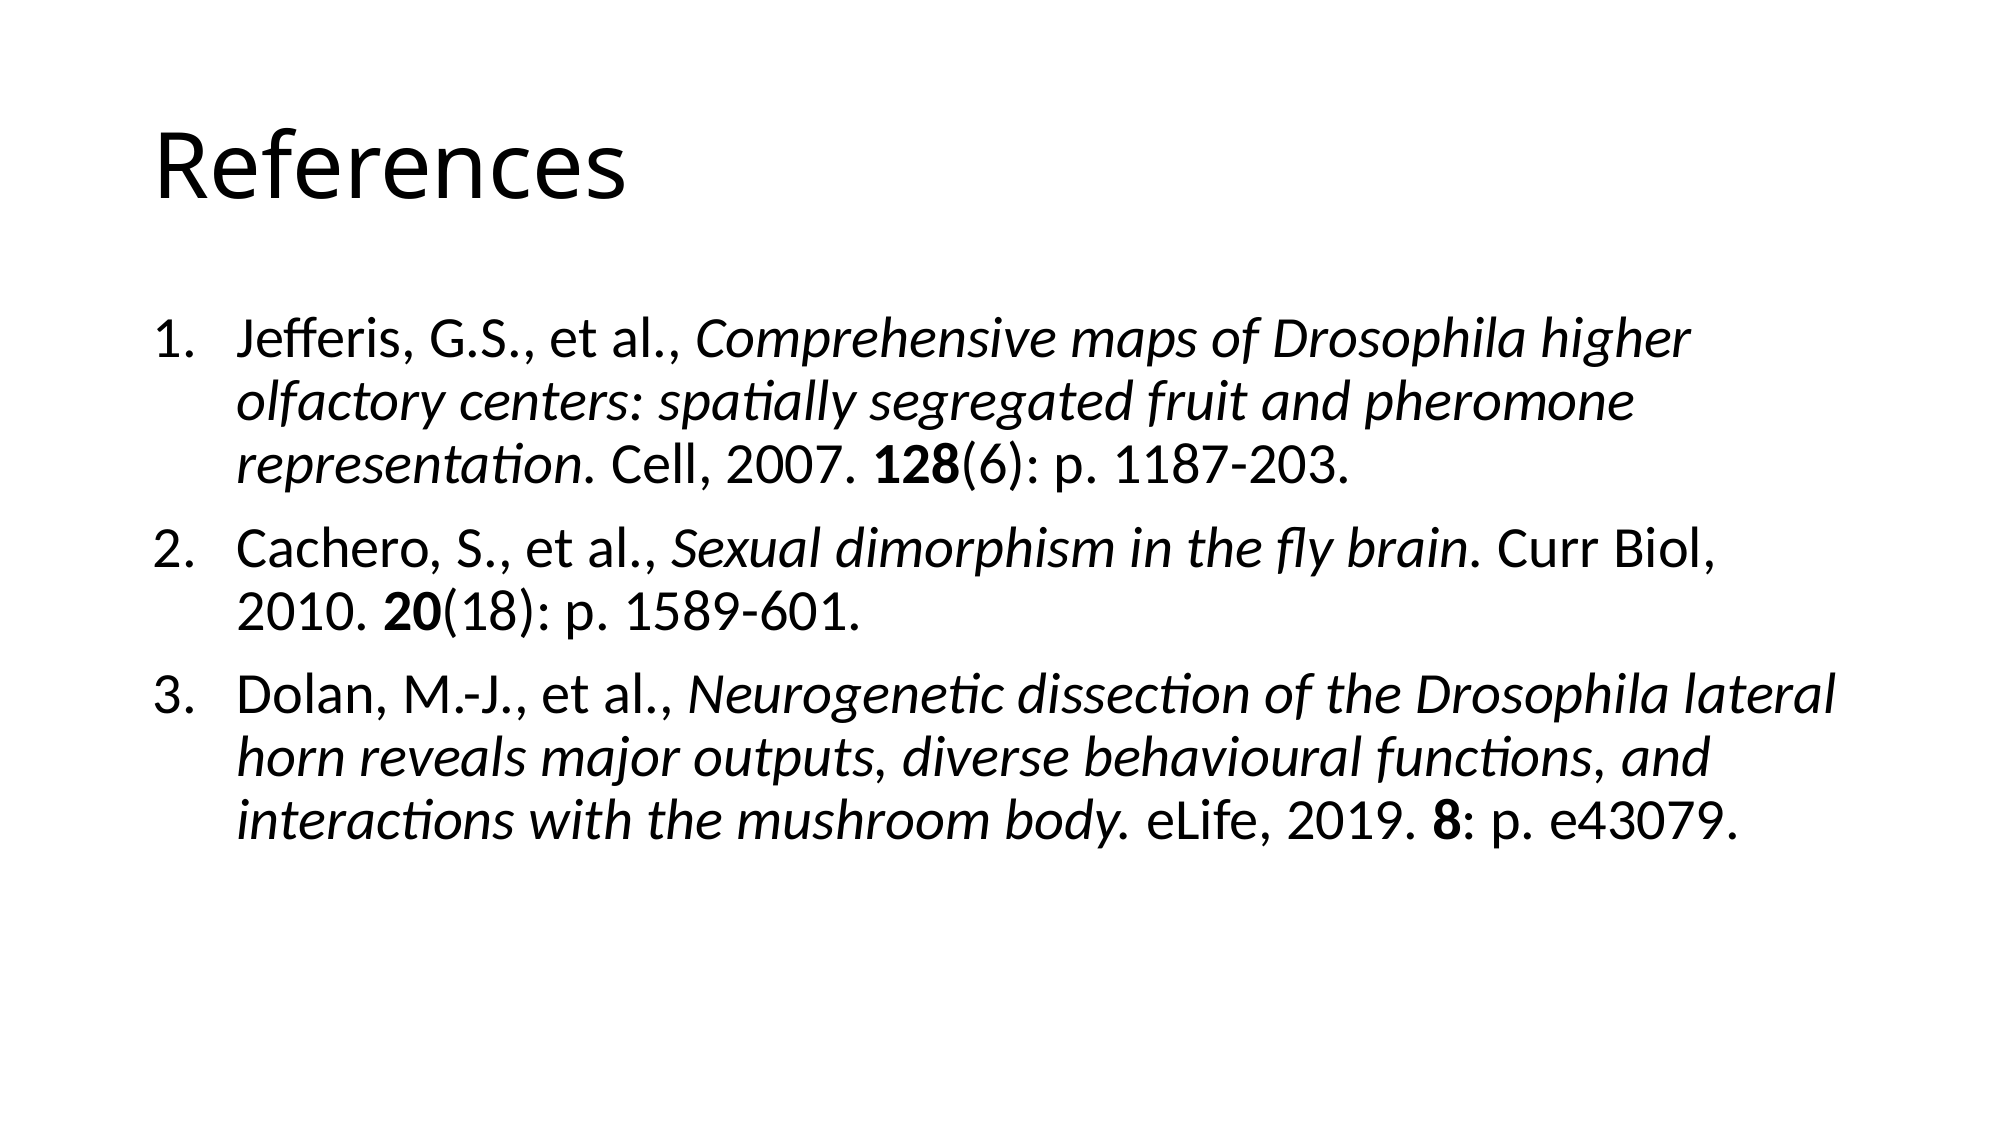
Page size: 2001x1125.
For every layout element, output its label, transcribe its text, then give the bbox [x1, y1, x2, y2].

title References [137, 59, 1863, 278]
list Jefferis, G.S., et al., Comprehensive maps of Drosophila higher olfactory centers: spatially segregated fruit and pheromone representation. Cell, 2007. 128(6): p. 1187-203. Cachero, S., et al., Sexual dimorphism in the fly brain. Curr Biol, 2010. 20(18): p. 1589-601. Dolan, M.-J., et al., Neurogenetic dissection of the Drosophila lateral horn reveals major outputs, diverse behavioural functions, and interactions with the mushroom body. eLife, 2019. 8: p. e43079. [137, 299, 1863, 1014]
